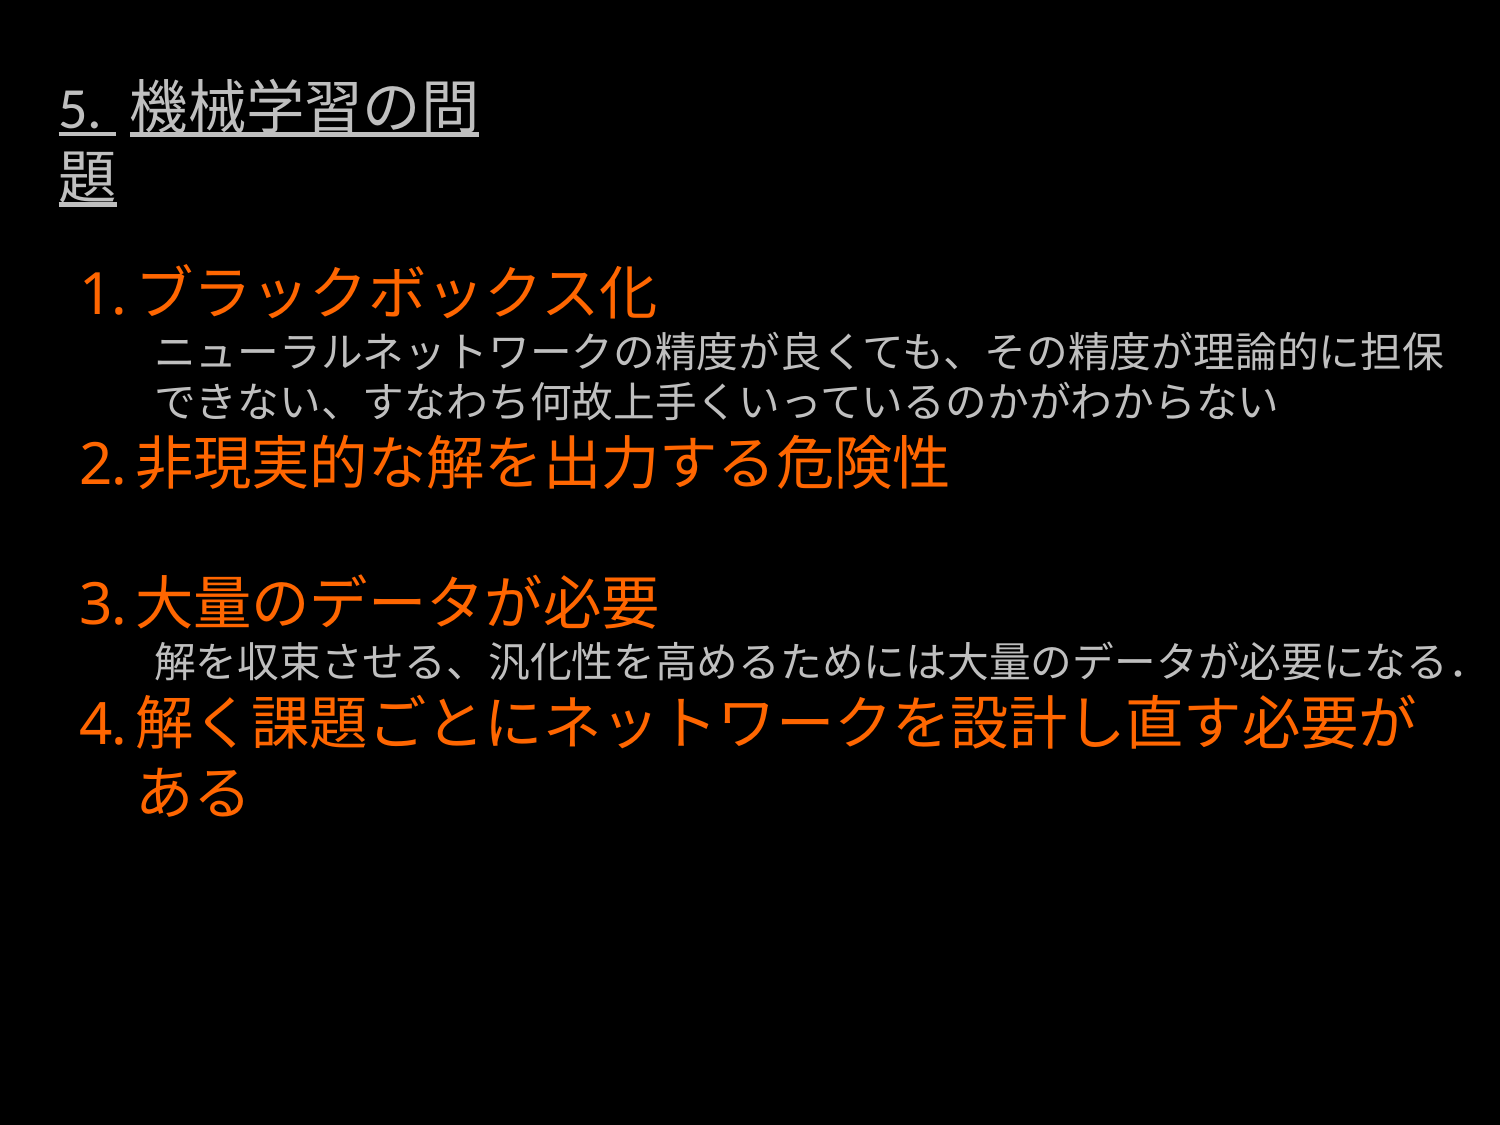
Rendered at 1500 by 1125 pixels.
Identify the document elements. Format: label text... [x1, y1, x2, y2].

text_box 5. 機械学習の問題 [43, 62, 553, 218]
text_box ブラックボックス化 ニューラルネットワークの精度が良くても、その精度が理論的に担保できない、すなわち何故上手くいっているのかがわからない 非現実的な解を出力する危険性 大量のデータが必要 解を収束させる、汎化性を高めるためには大量のデータが必要になる． 解く課題ごとにネットワークを設計し直す必要がある [64, 248, 1467, 834]
